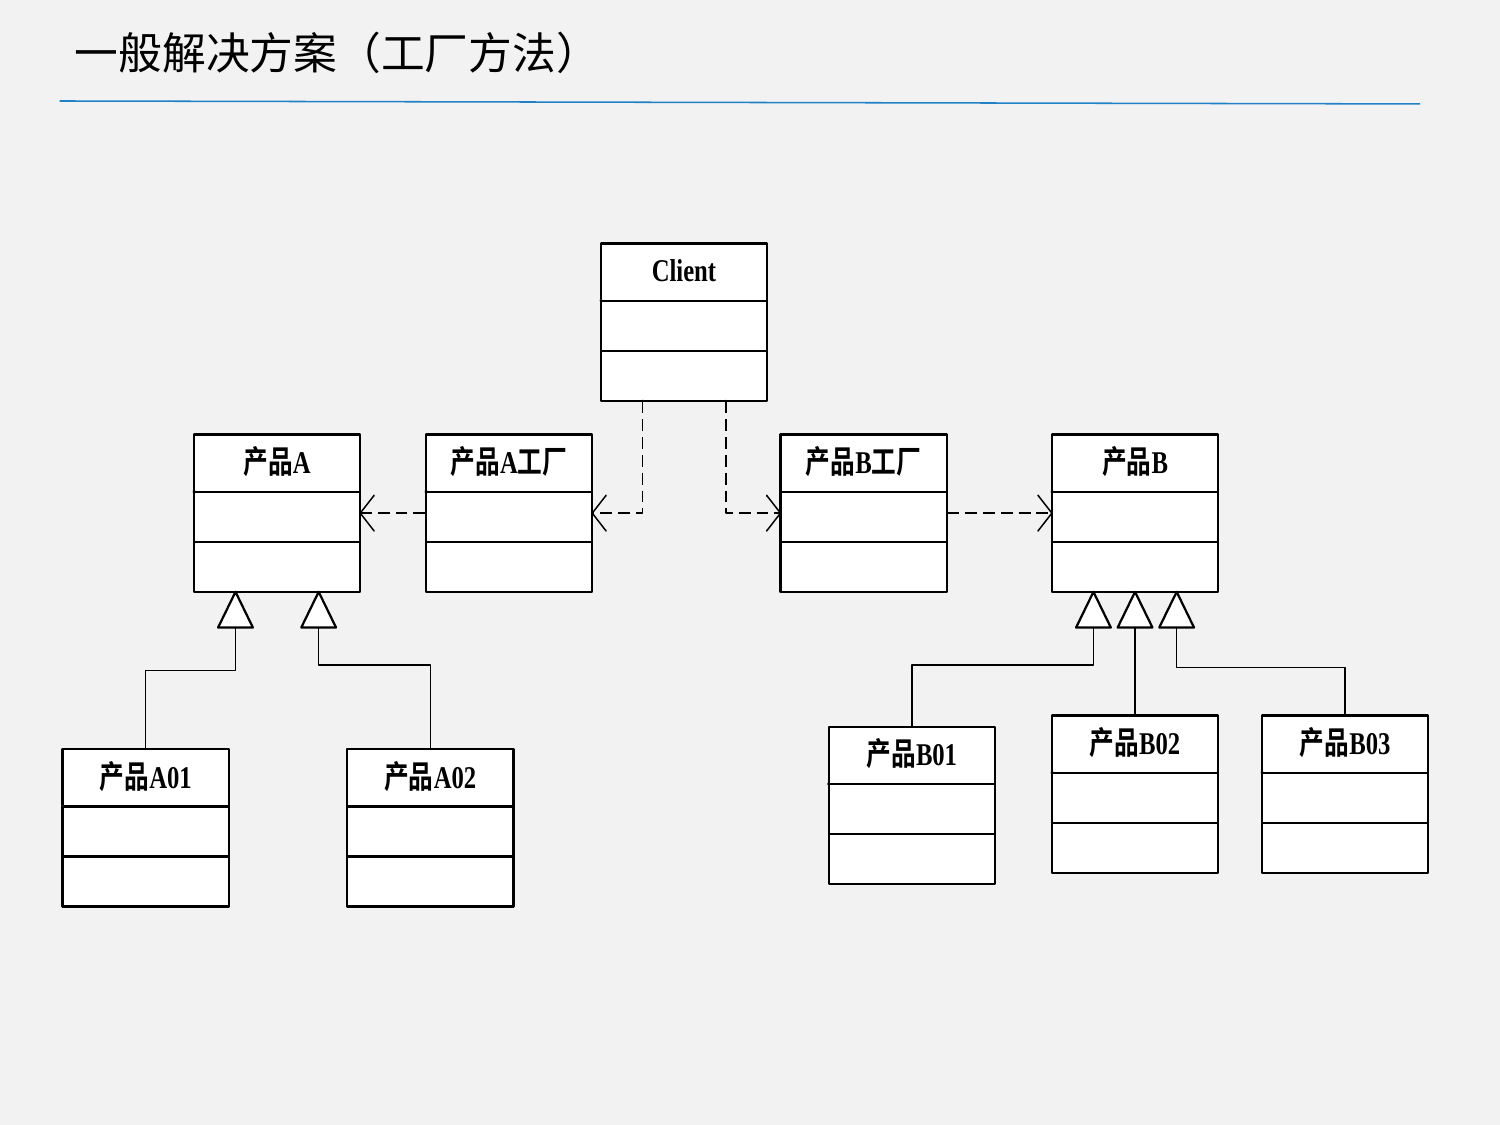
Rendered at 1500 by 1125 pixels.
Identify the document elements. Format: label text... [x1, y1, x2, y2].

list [57, 237, 1434, 913]
title 一般解决方案（工厂方法） [59, 12, 1354, 93]
